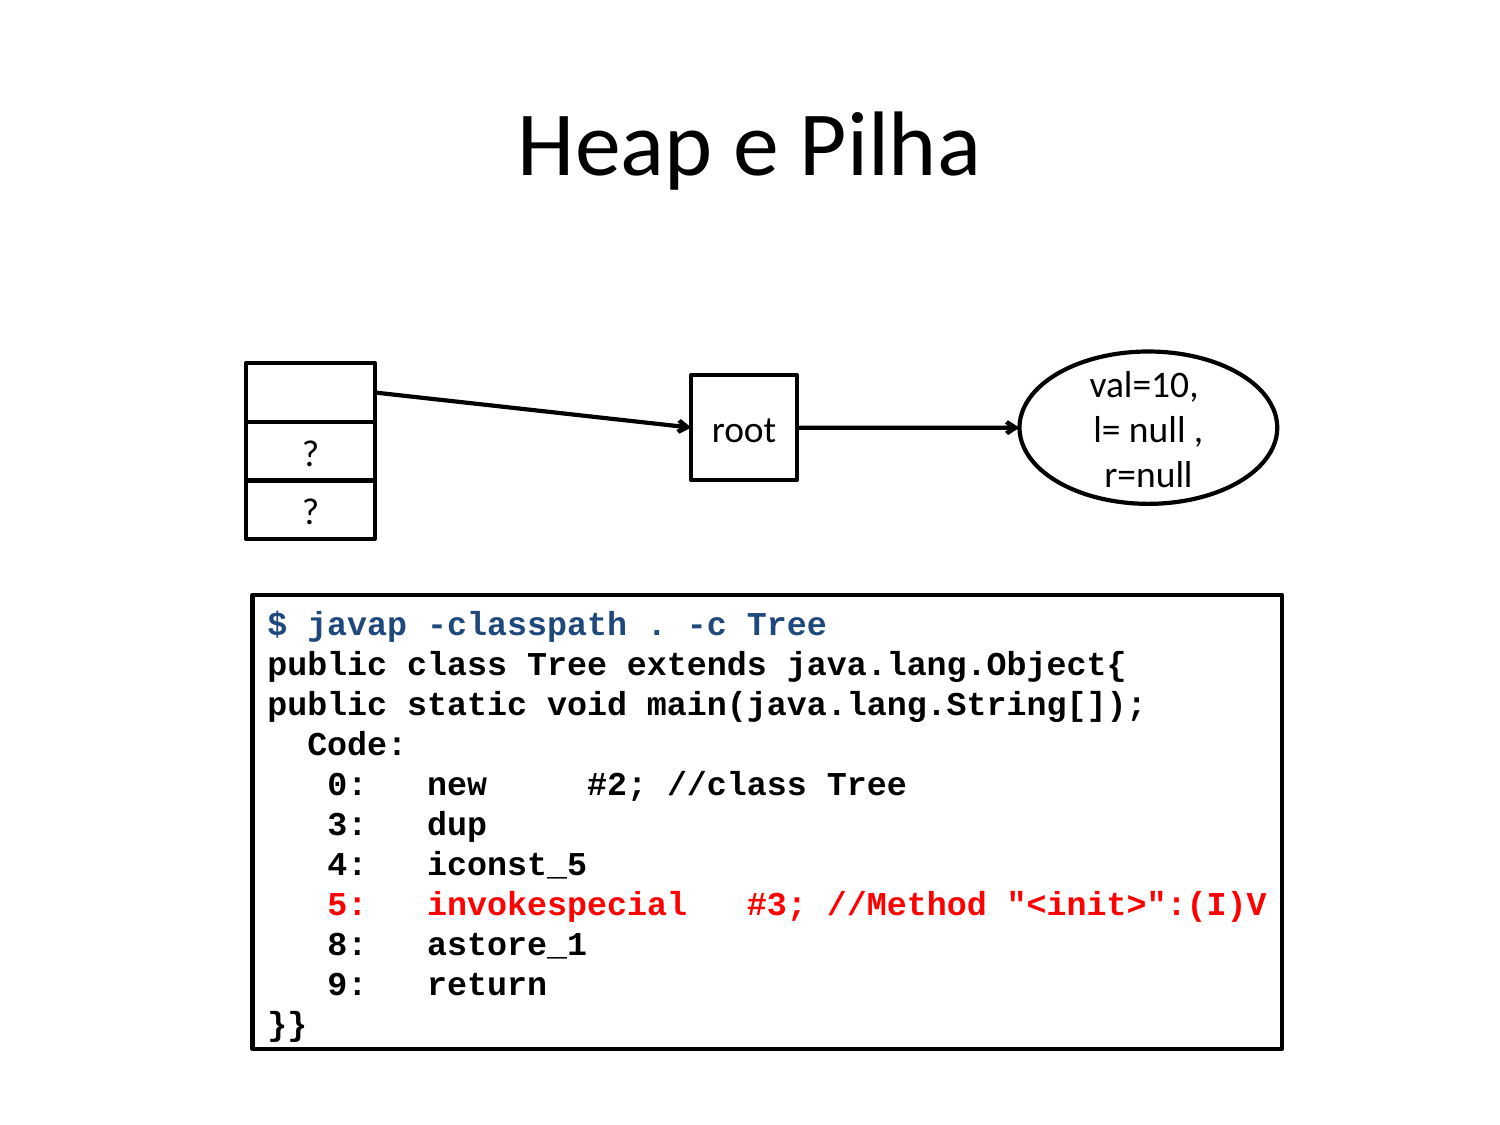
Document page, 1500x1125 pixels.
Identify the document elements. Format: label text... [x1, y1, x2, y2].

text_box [374, 392, 692, 428]
text_box [244, 361, 377, 424]
text_box val=10, l= null , r=null [1017, 349, 1280, 506]
text_box ? [244, 424, 377, 478]
title Heap e Pilha [75, 45, 1425, 233]
text_box $ javap -classpath . -c Tree public class Tree extends java.lang.Object{ public static void main(java.lang.String[]); Code: 0: new #2; //class Tree 3: dup 4: iconst_5 5: invokespecial #3; //Method "<init>":(I)V 8: astore_1 9: return }} [250, 593, 1284, 1051]
text_box ? [244, 478, 377, 541]
text_box root [689, 373, 799, 482]
